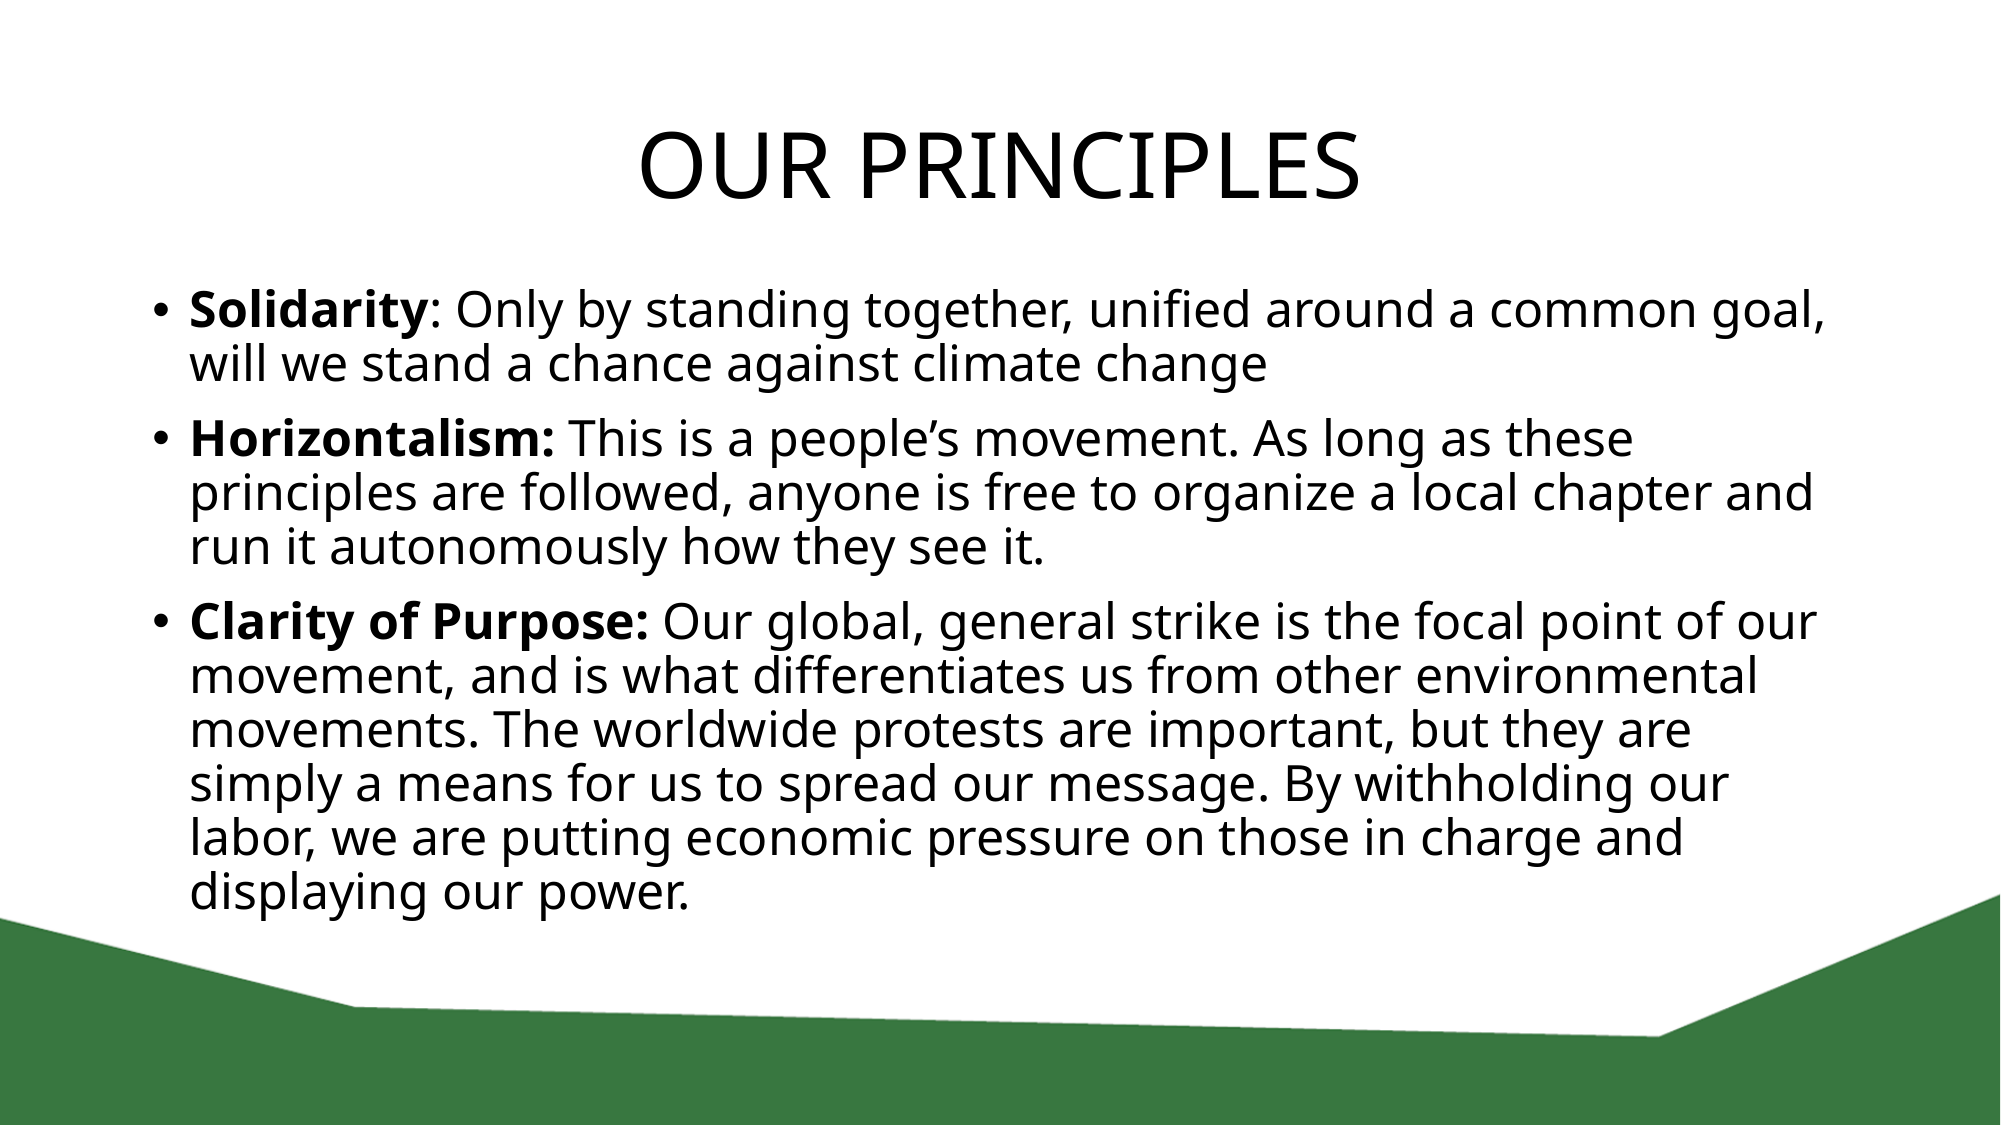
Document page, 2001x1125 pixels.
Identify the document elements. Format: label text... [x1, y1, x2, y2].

list Solidarity: Only by standing together, unified around a common goal, will we stand a chance against climate change Horizontalism: This is a people’s movement. As long as these principles are followed, anyone is free to organize a local chapter and run it autonomously how they see it. Clarity of Purpose: Our global, general strike is the focal point of our movement, and is what differentiates us from other environmental movements. The worldwide protests are important, but they are simply a means for us to spread our message. By withholding our labor, we are putting economic pressure on those in charge and displaying our power. [137, 277, 1863, 992]
picture [0, 0, 2001, 1125]
title OUR PRINCIPLES [137, 59, 1863, 277]
